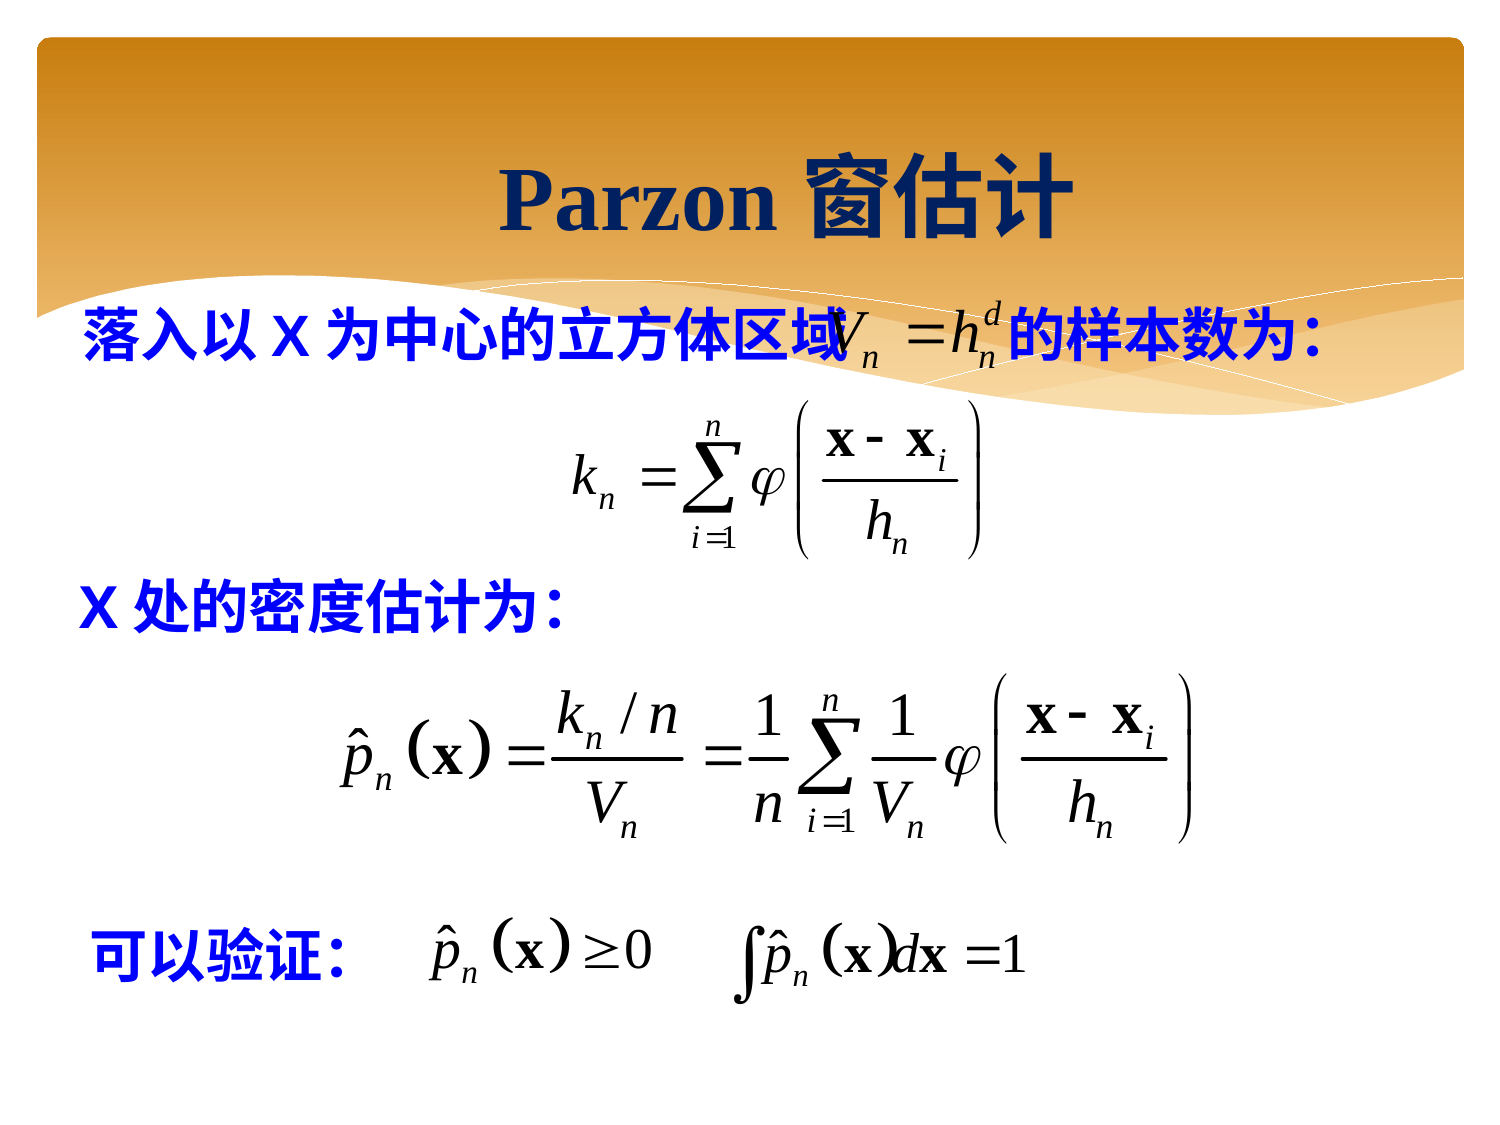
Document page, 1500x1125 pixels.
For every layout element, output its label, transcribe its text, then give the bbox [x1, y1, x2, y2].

list X处的密度估计为： [64, 562, 648, 695]
text_box 可以验证： [74, 911, 396, 997]
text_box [324, 656, 1213, 861]
text_box 落入以X为中心的立方体区域 的样本数为： [67, 290, 816, 376]
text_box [560, 385, 999, 576]
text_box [414, 904, 663, 1004]
text_box Parzon窗估计 [74, 45, 1425, 233]
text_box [714, 904, 1034, 1012]
text_box 落入以X为中心的立方体区域 的样本数为： [1024, 290, 1372, 376]
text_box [820, 285, 1022, 384]
